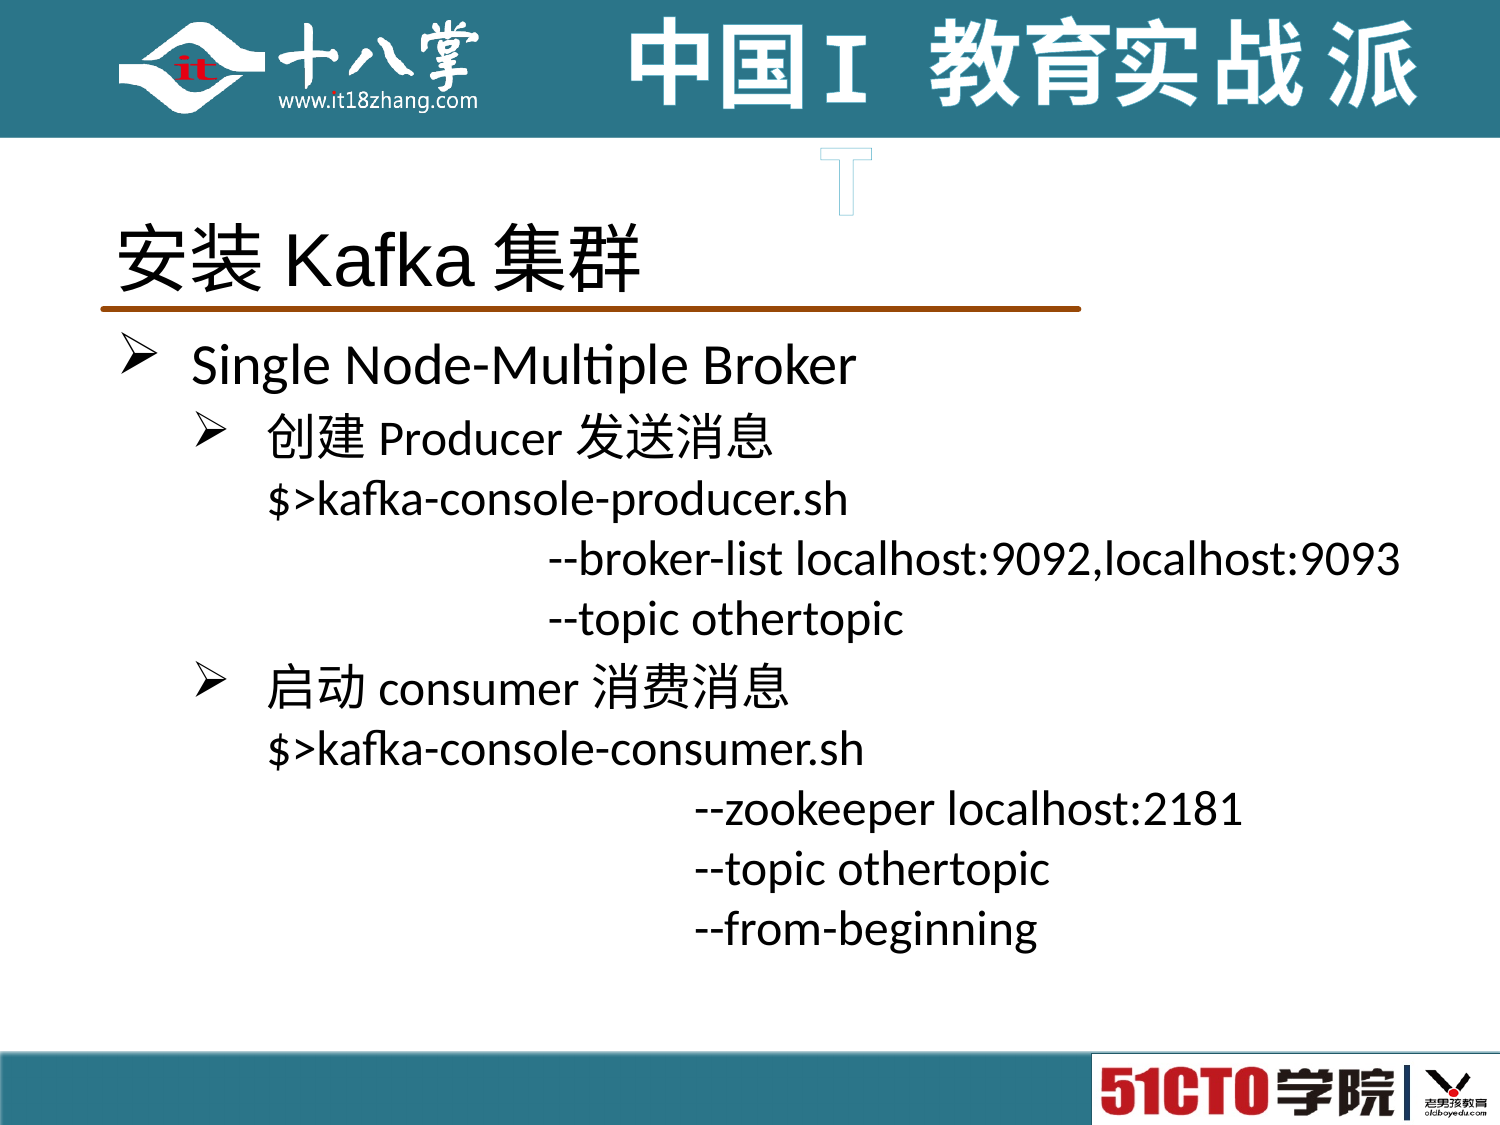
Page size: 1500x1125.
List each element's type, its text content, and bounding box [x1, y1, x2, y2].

title 安装Kafka集群 [100, 204, 1424, 303]
list Single Node-Multiple Broker 创建Producer发送消息 $>kafka-console-producer.sh --broker-list localhost:9092,localhost:9093 --topic othertopic 启动consumer消费消息 $>kafka-console-consumer.sh --zookeeper localhost:2181 --topic othertopic --from-beginning [101, 318, 1424, 1035]
picture [119, 20, 479, 114]
picture [1092, 1054, 1500, 1125]
